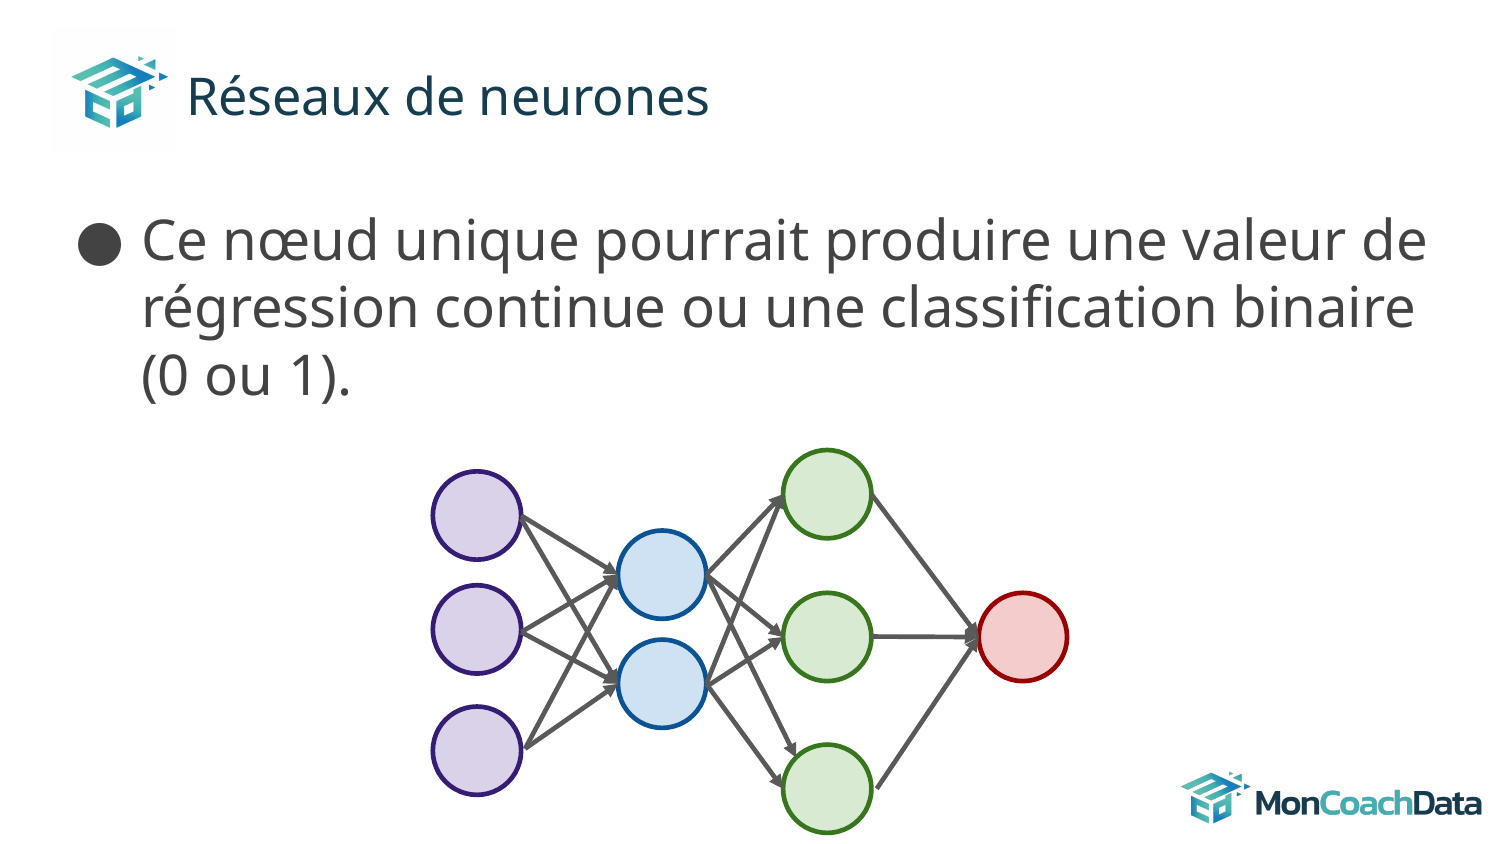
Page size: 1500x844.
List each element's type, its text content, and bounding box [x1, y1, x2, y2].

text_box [524, 574, 619, 683]
text_box [432, 471, 521, 560]
title Réseaux de neurones [171, 48, 1449, 143]
text_box [783, 450, 872, 539]
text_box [787, 574, 797, 758]
text_box [624, 639, 699, 728]
text_box [624, 530, 699, 619]
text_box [706, 493, 784, 636]
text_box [876, 636, 979, 789]
picture [1162, 750, 1500, 844]
picture [51, 27, 177, 153]
text_box [984, 592, 1068, 682]
list Ce nœud unique pourrait produire une valeur de régression continue ou une classification binaire (0 ou 1). [51, 189, 1476, 750]
text_box [432, 585, 514, 674]
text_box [706, 693, 784, 789]
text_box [871, 493, 979, 635]
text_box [520, 518, 619, 574]
text_box [432, 706, 521, 795]
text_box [706, 636, 784, 687]
text_box [801, 592, 871, 682]
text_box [524, 683, 619, 749]
text_box [783, 744, 872, 833]
